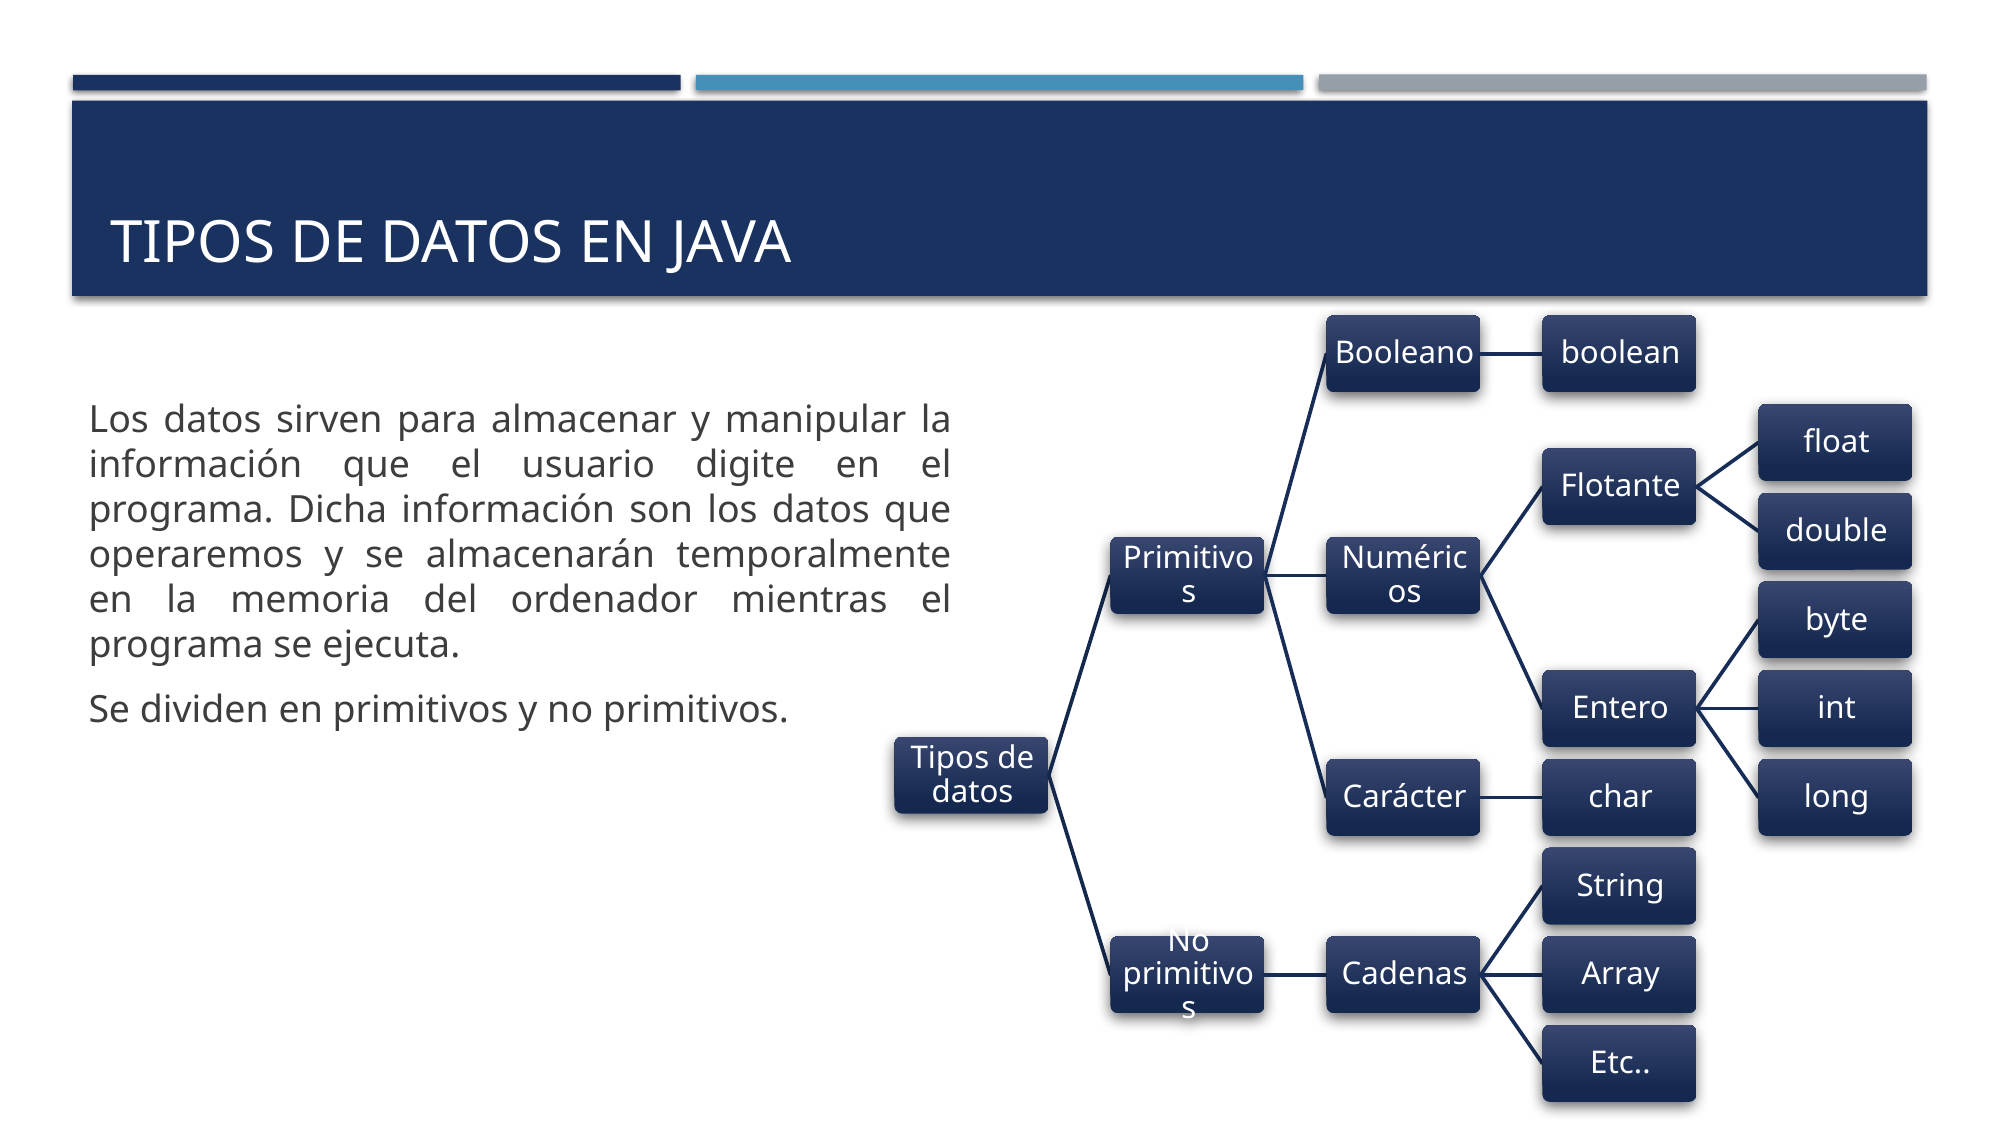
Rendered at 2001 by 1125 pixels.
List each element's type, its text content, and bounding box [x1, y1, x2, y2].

text_box Los datos sirven para almacenar y manipular la información que el usuario digite en el programa. Dicha información son los datos que operaremos y se almacenarán temporalmente en la memoria del ordenador mientras el programa se ejecuta. Se dividen en primitivos y no primitivos. [73, 260, 968, 865]
title Tipos de datos en java [95, 115, 1905, 282]
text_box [769, 314, 2000, 1103]
